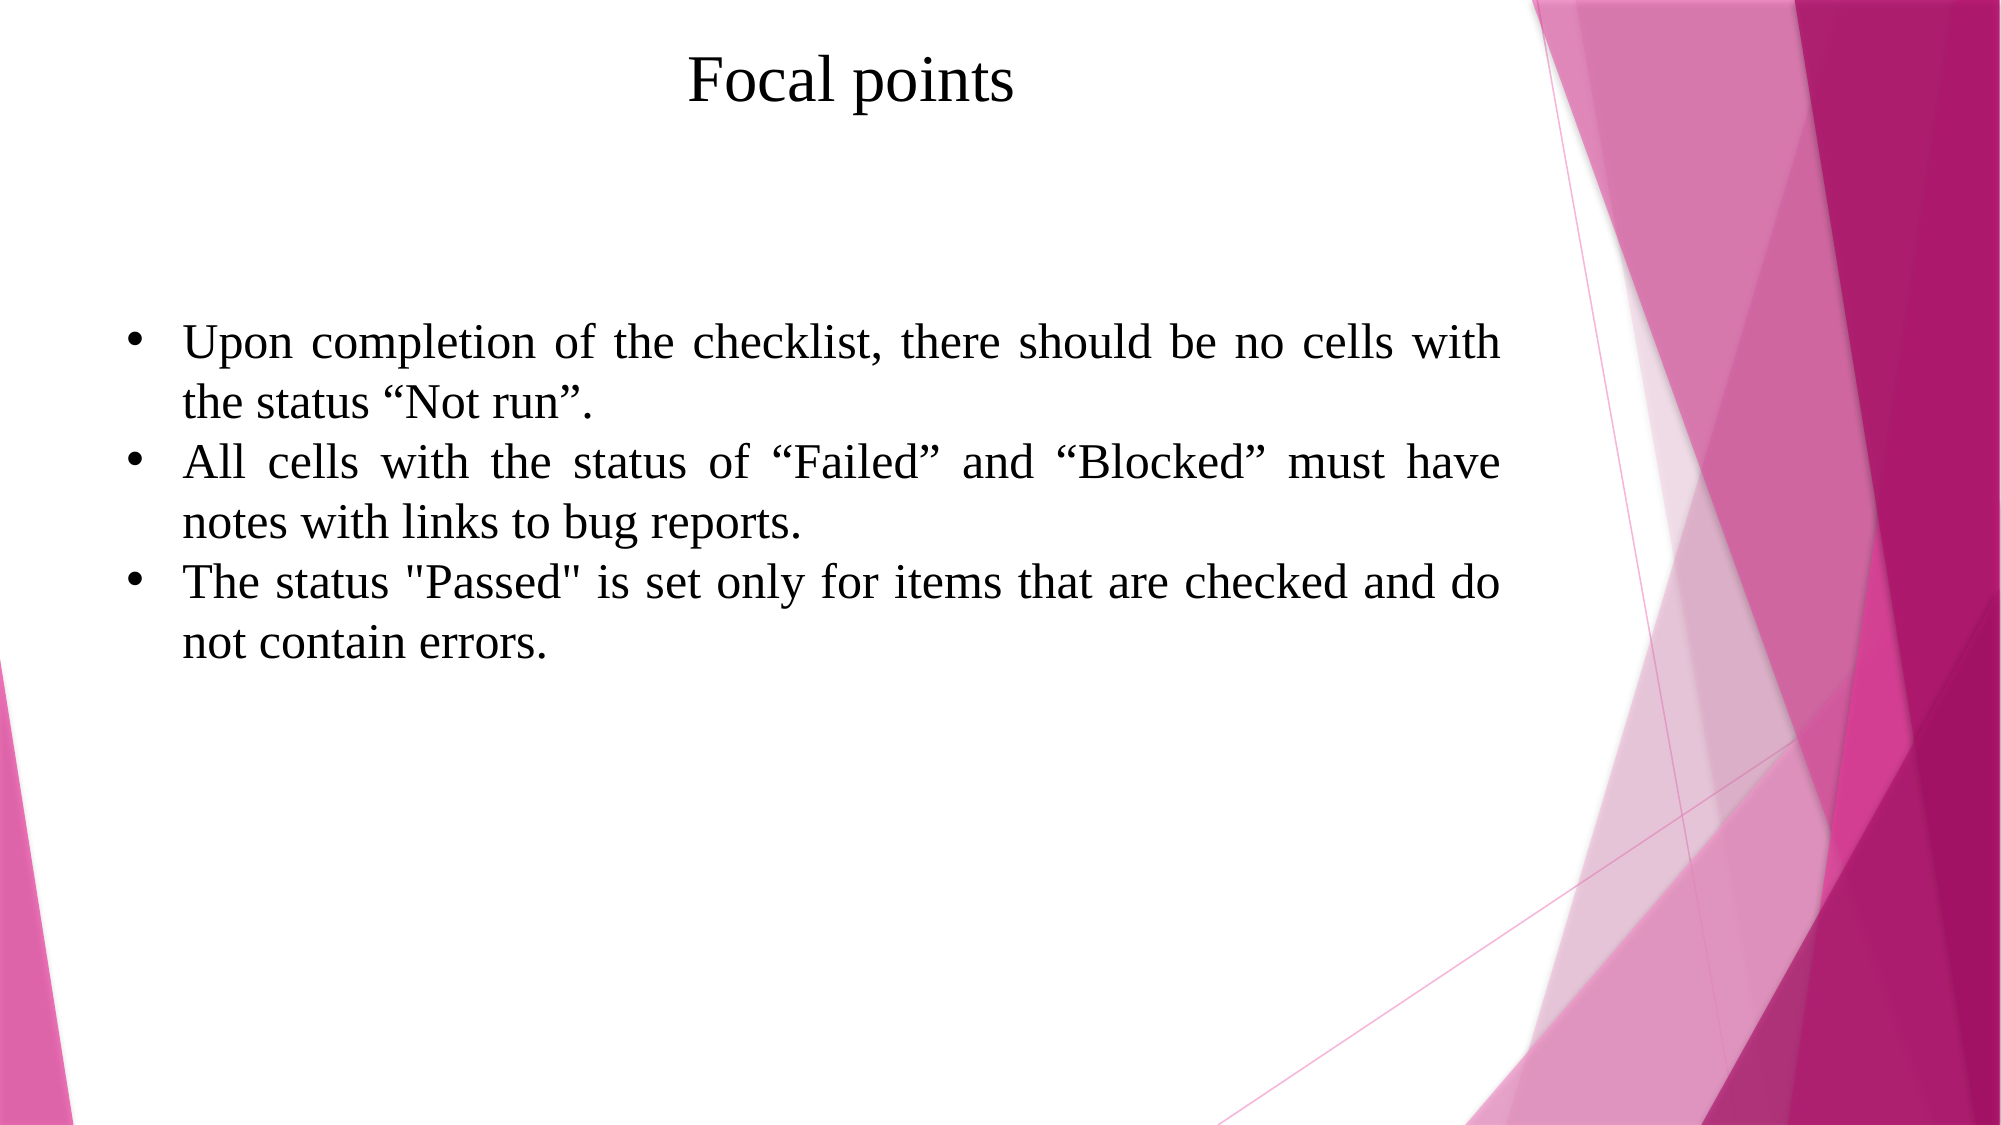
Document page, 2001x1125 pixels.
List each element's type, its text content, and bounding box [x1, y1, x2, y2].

text_box Focal points [672, 27, 1271, 123]
text_box Upon completion of the checklist, there should be no cells with the status “Not run”. All cells with the status of “Failed” and “Blocked” must have notes with links to bug reports. The status "Passed" is set only for items that are checked and do not contain errors. [111, 300, 1518, 676]
